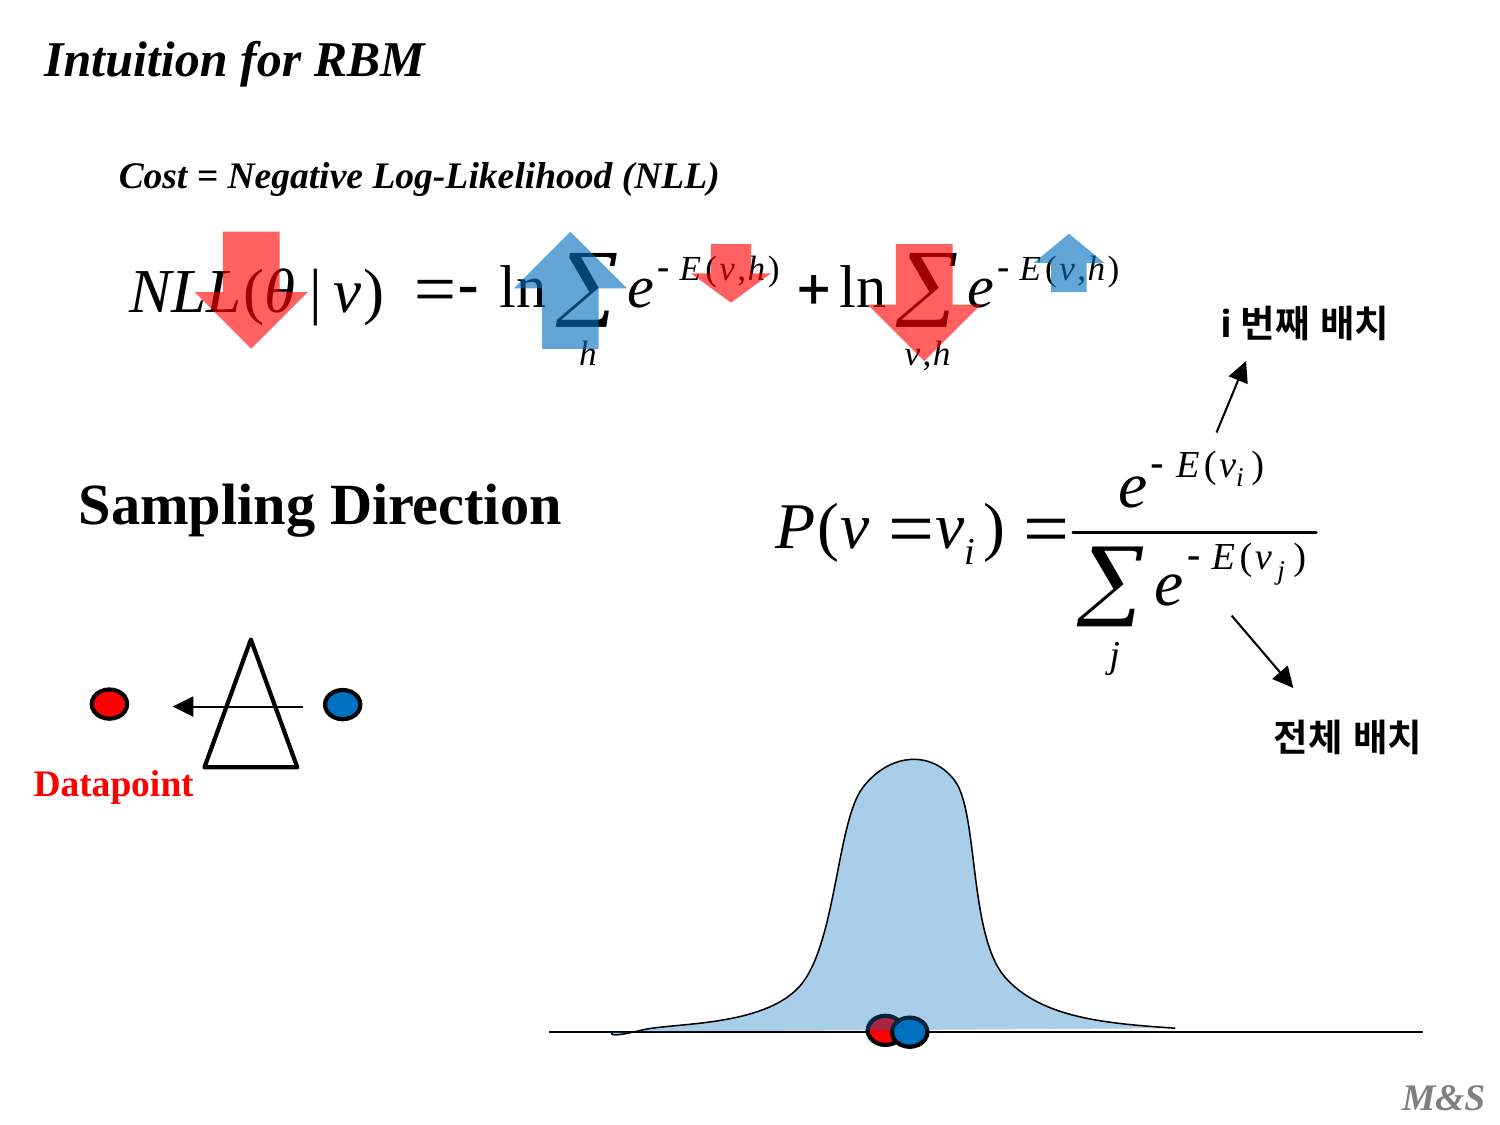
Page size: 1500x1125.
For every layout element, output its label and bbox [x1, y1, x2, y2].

text_box [1216, 360, 1247, 433]
text_box [322, 687, 363, 722]
text_box [63, 458, 592, 544]
text_box [116, 229, 396, 351]
text_box [18, 637, 303, 812]
text_box [29, 19, 1365, 94]
text_box [1239, 706, 1438, 767]
text_box [1195, 292, 1405, 352]
text_box [763, 434, 1329, 691]
text_box [89, 687, 130, 721]
text_box [548, 758, 1424, 1049]
text_box [52, 143, 787, 204]
text_box [402, 229, 1139, 384]
